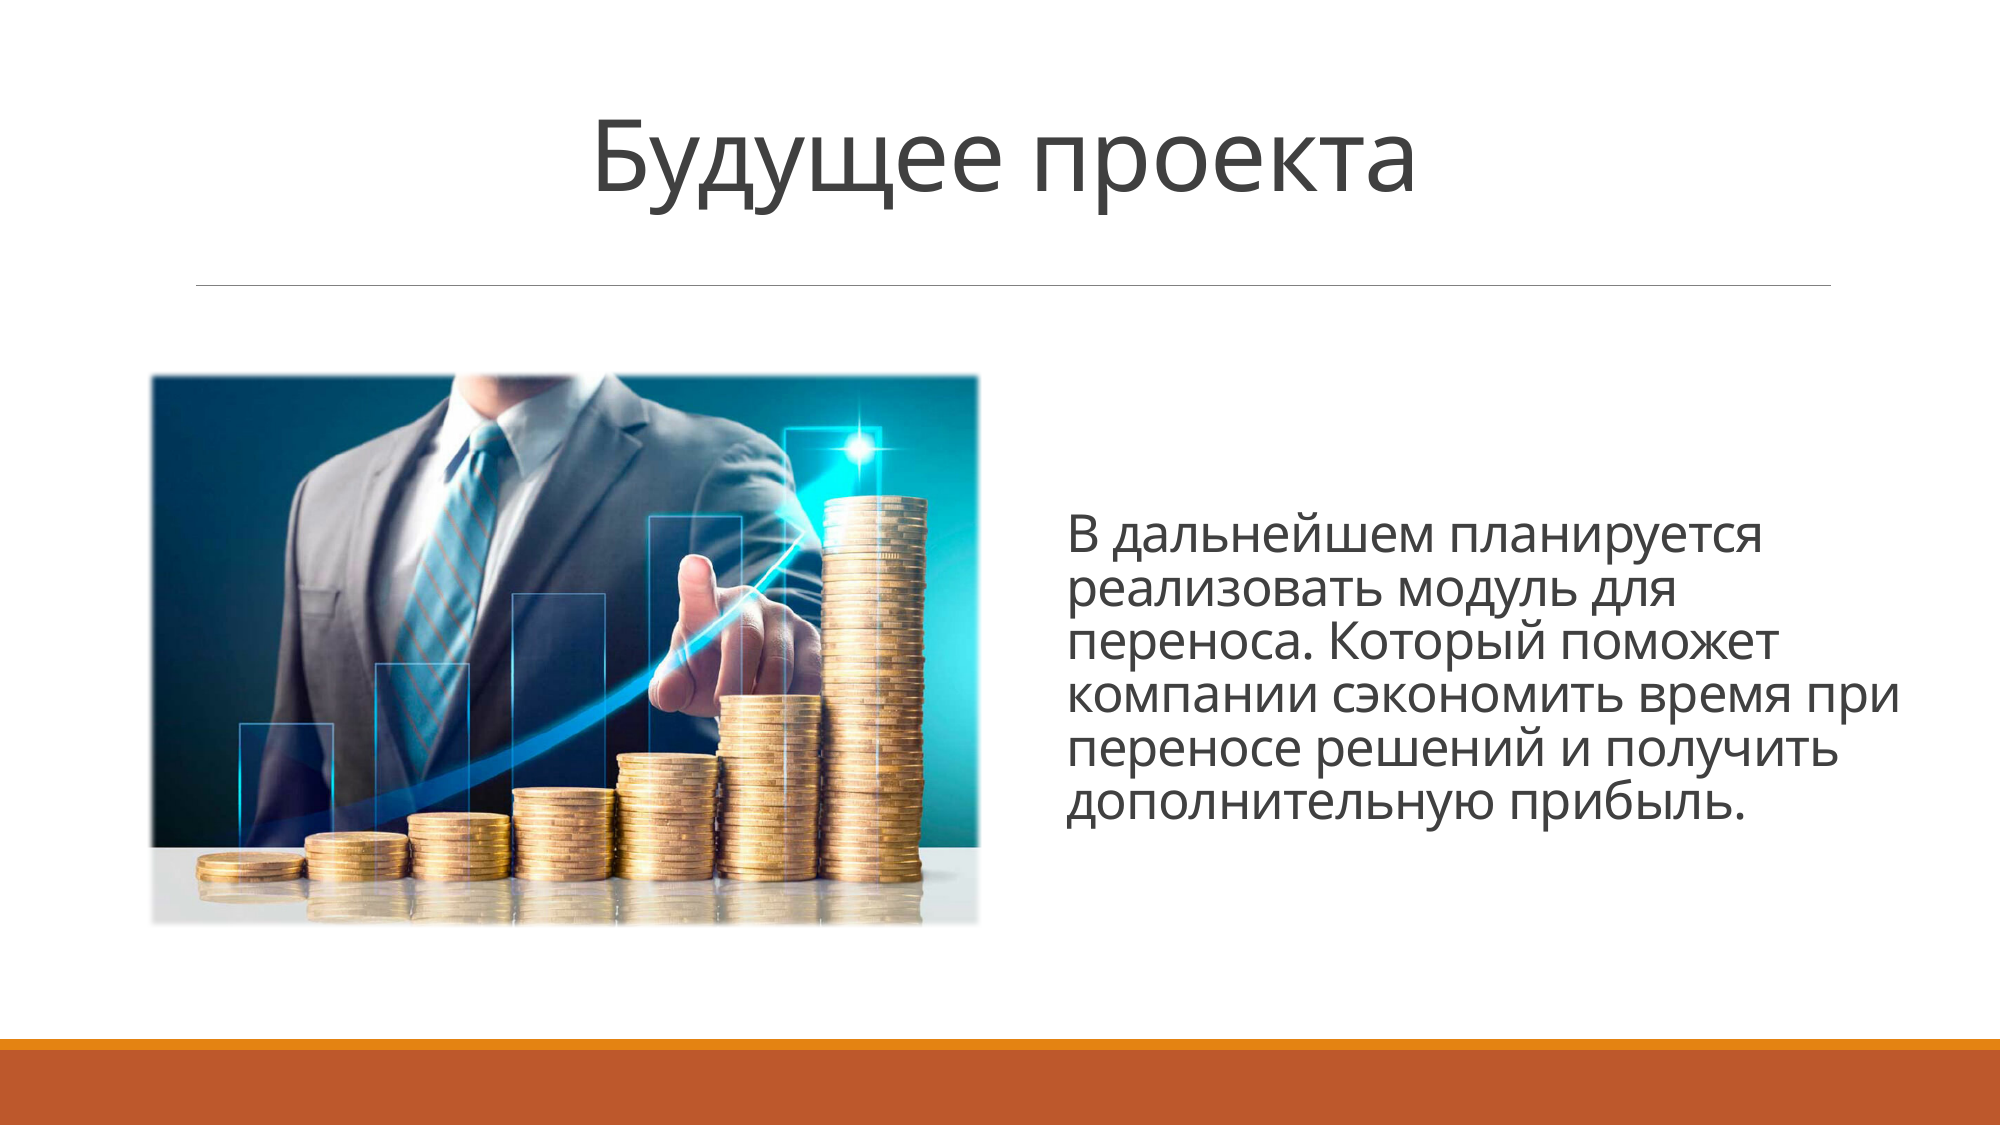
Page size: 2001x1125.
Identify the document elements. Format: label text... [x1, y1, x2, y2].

title В дальнейшем планируется реализовать модуль для переноса. Который поможет компании сэкономить время при переносе решений и получить дополнительную прибыль. [1051, 462, 1925, 838]
picture [147, 371, 982, 929]
text_box Будущее проекта [301, 80, 1709, 220]
